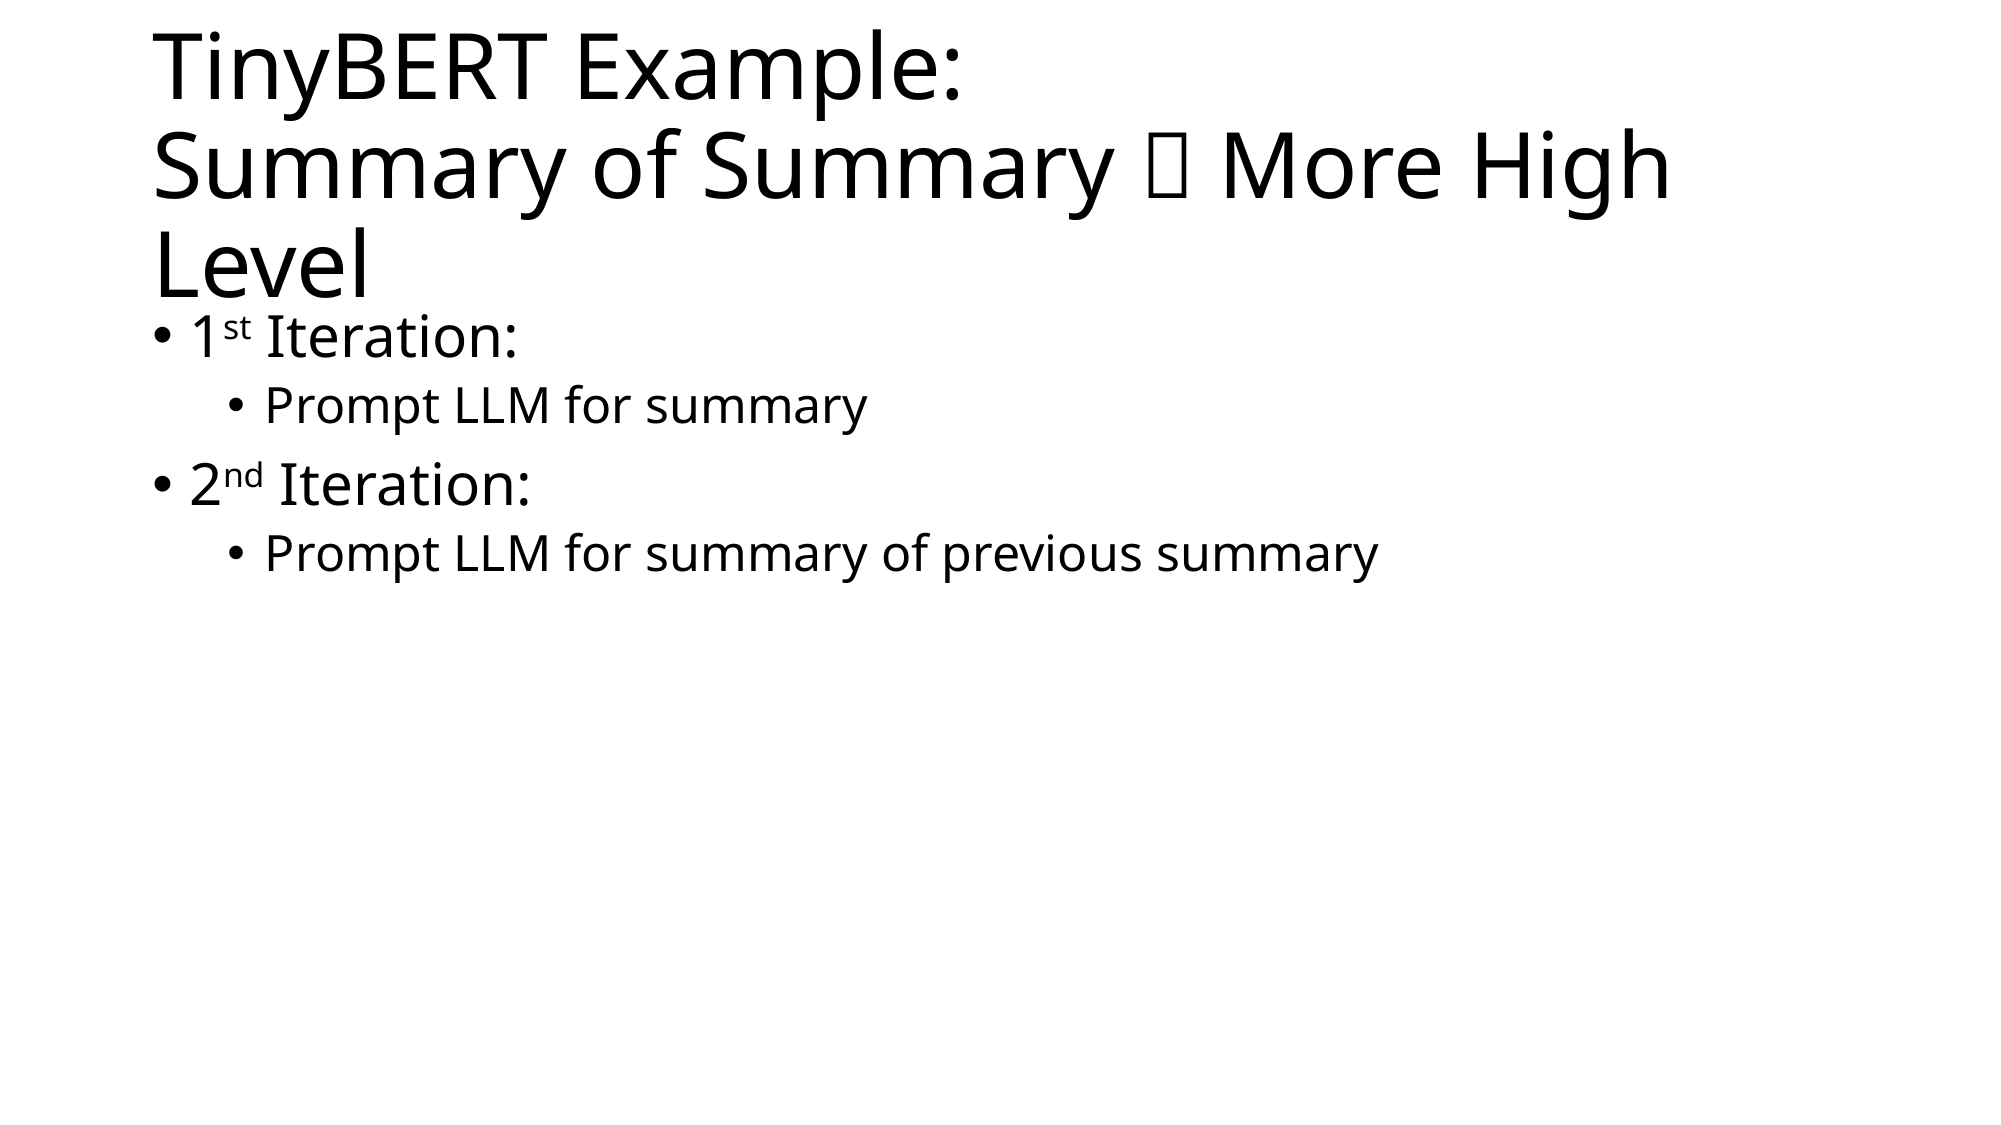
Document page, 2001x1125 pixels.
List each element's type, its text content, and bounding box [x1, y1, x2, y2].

title TinyBERT Example: Summary of Summary  More High Level [137, 59, 1863, 278]
list 1st Iteration: Prompt LLM for summary 2nd Iteration: Prompt LLM for summary of previous summary [137, 299, 1863, 1014]
